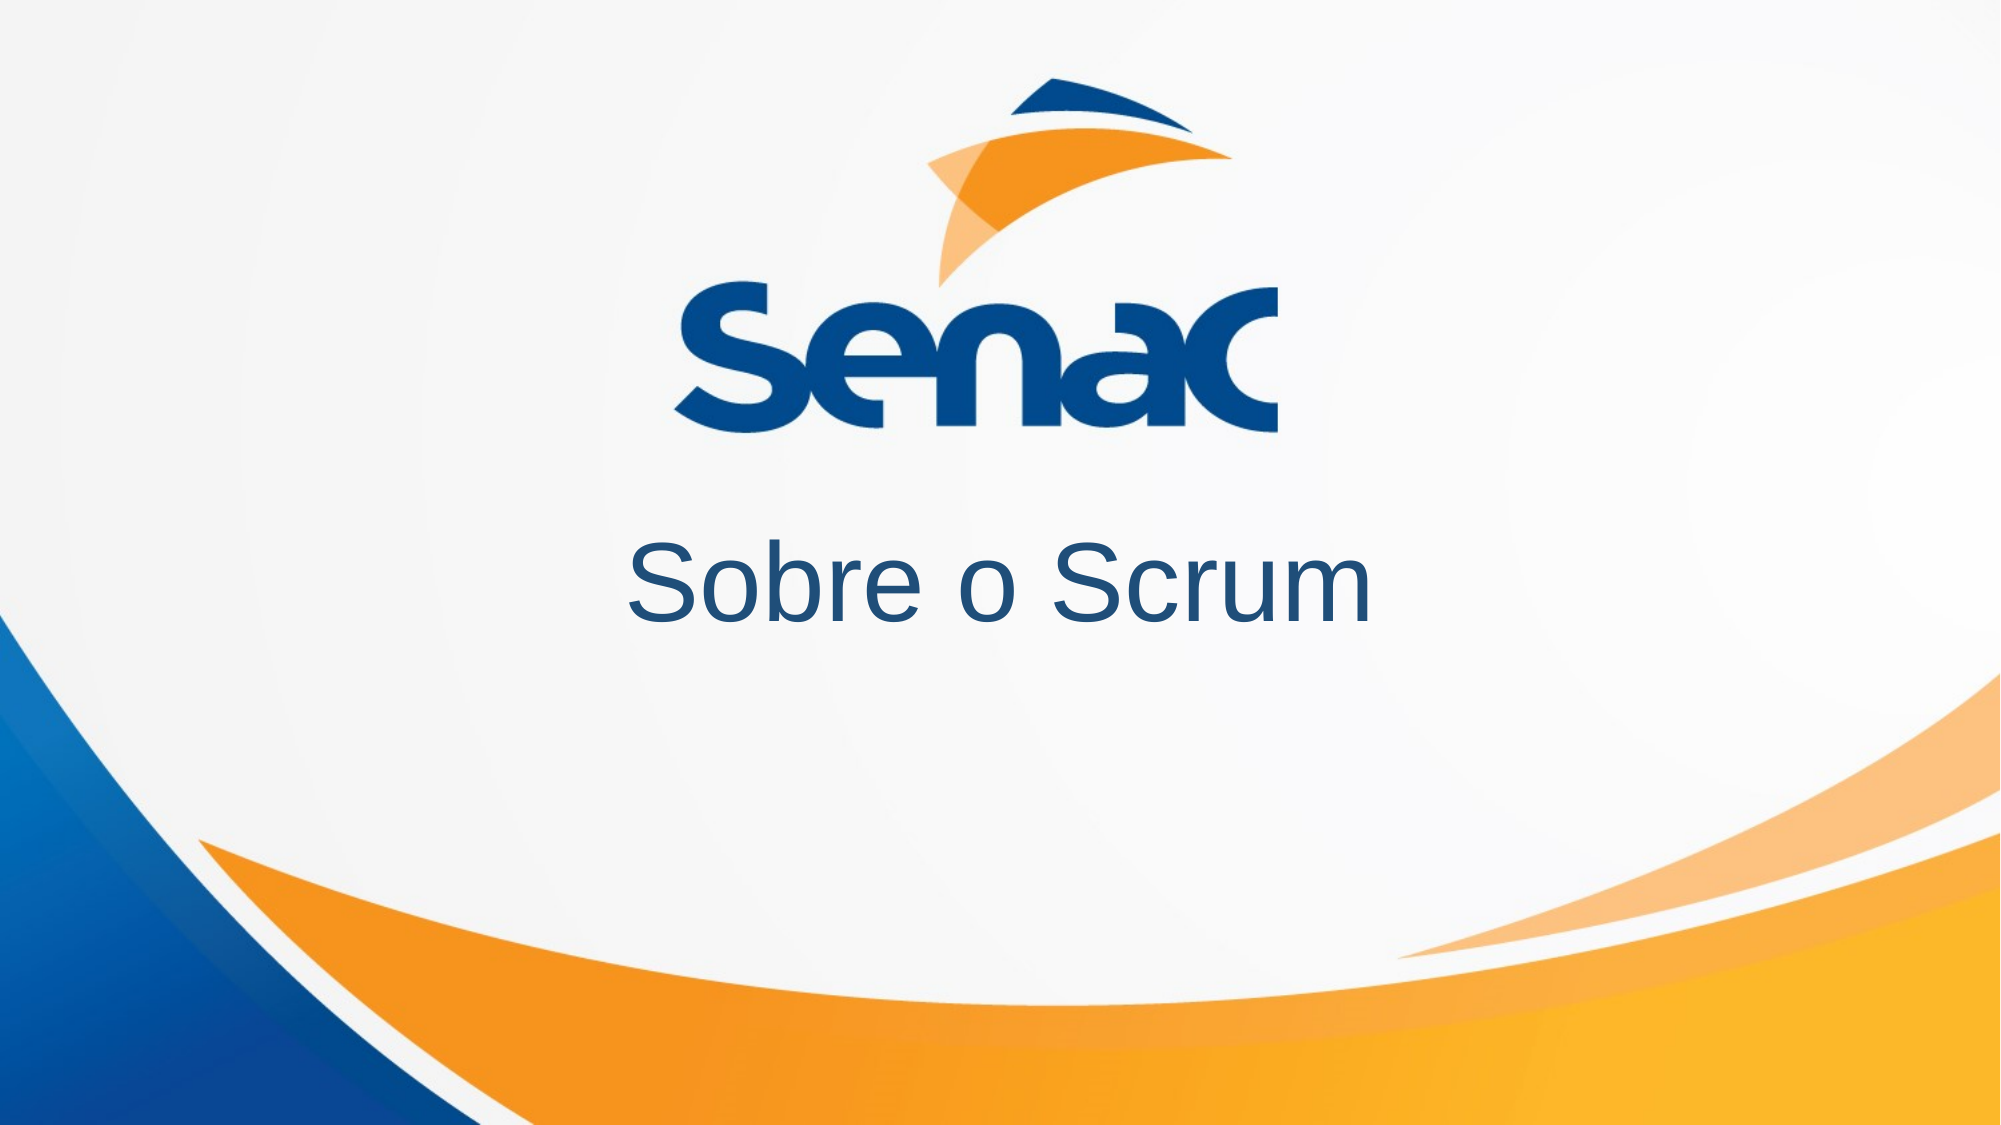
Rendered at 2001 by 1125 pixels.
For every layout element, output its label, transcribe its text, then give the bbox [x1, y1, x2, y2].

title Sobre o Scrum [137, 84, 1863, 654]
picture [0, 0, 2001, 1125]
